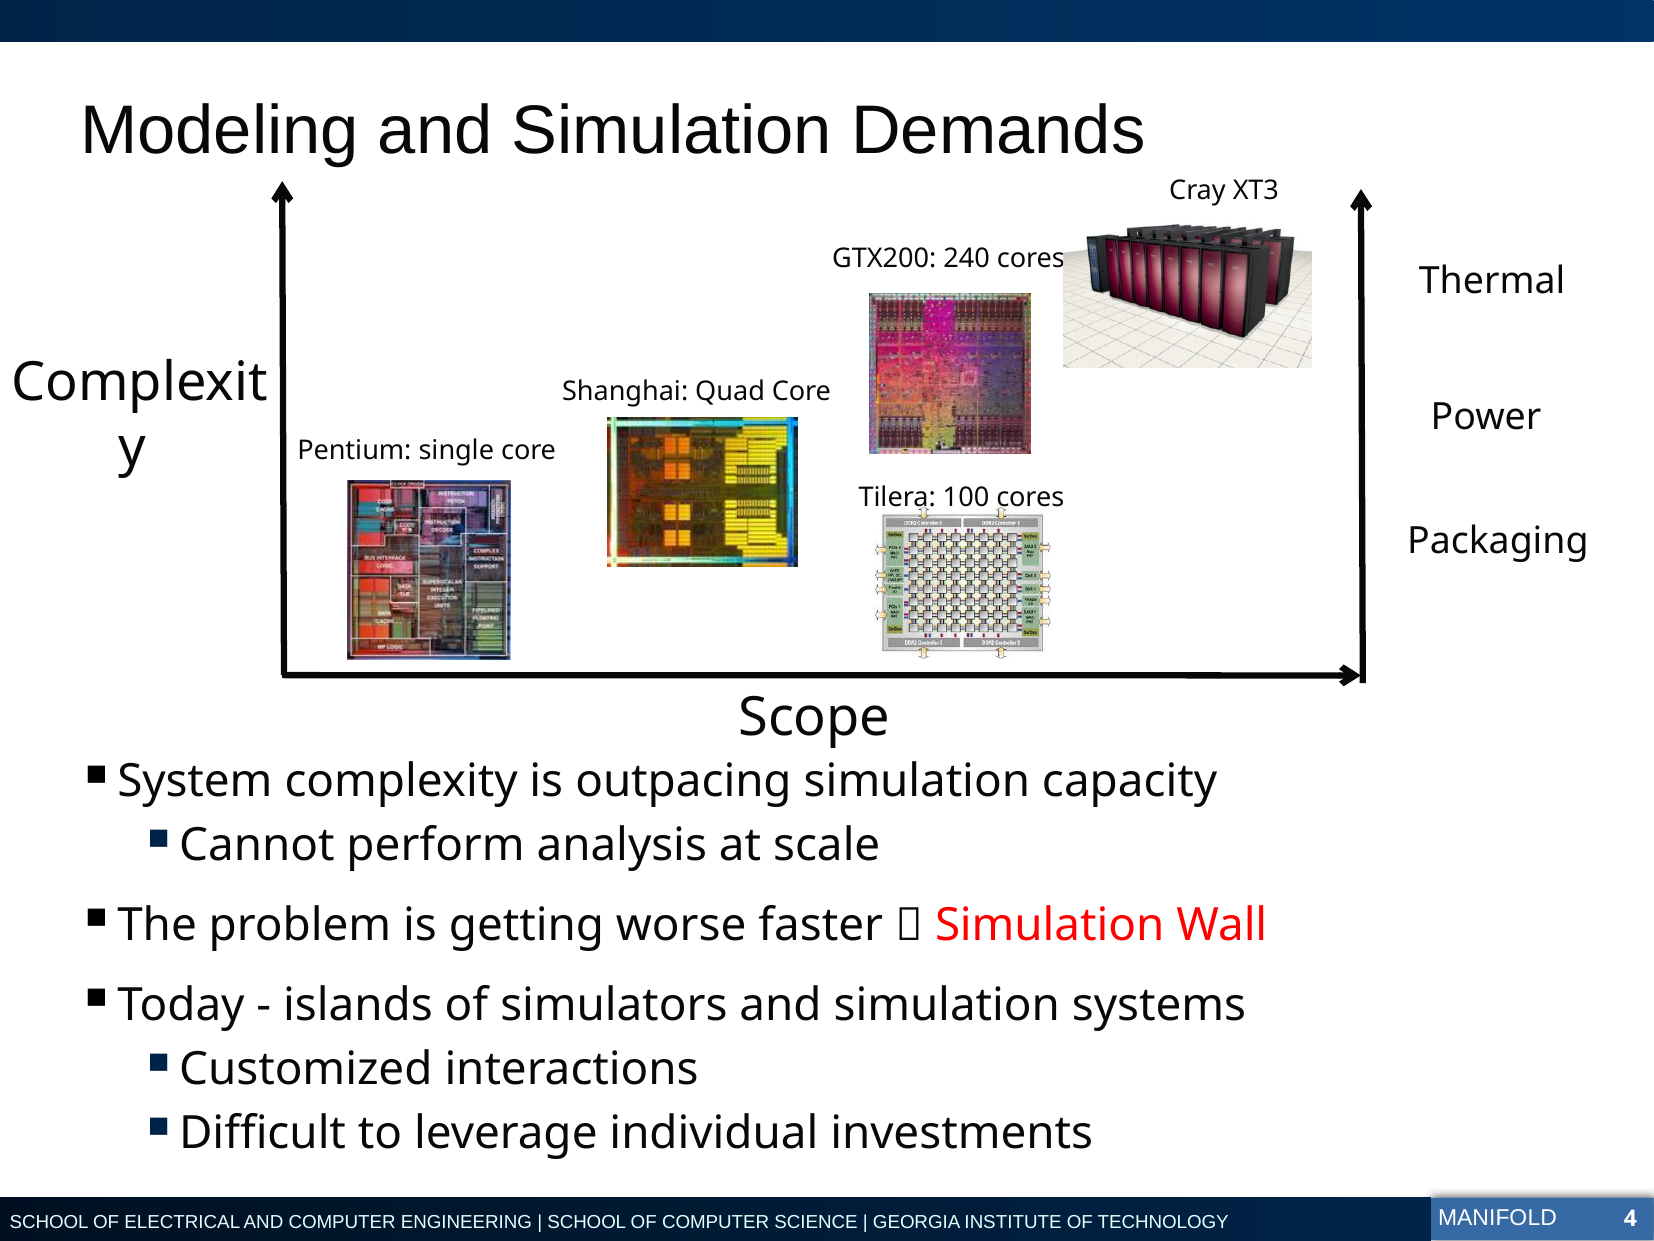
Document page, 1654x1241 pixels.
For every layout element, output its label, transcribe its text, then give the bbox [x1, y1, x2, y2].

text_box Thermal [1368, 247, 1617, 310]
text_box Scope [721, 685, 908, 742]
text_box Tilera: 100 cores [846, 470, 1081, 520]
text_box System complexity is outpacing simulation capacity Cannot perform analysis at scale The problem is getting worse faster  Simulation Wall Today - islands of simulators and simulation systems Customized interactions Difficult to leverage individual investments [68, 742, 1621, 1109]
text_box Packaging [1374, 507, 1623, 570]
text_box Power [1362, 383, 1611, 435]
text_box Complexity [0, 338, 280, 485]
text_box 4 [1549, 1195, 1654, 1241]
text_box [552, 365, 841, 567]
picture [874, 504, 1051, 660]
title Modeling and Simulation Demands [63, 40, 1602, 213]
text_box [1063, 165, 1312, 368]
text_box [1114, 434, 1610, 438]
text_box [817, 232, 1079, 454]
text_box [288, 424, 565, 660]
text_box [35, 426, 531, 430]
